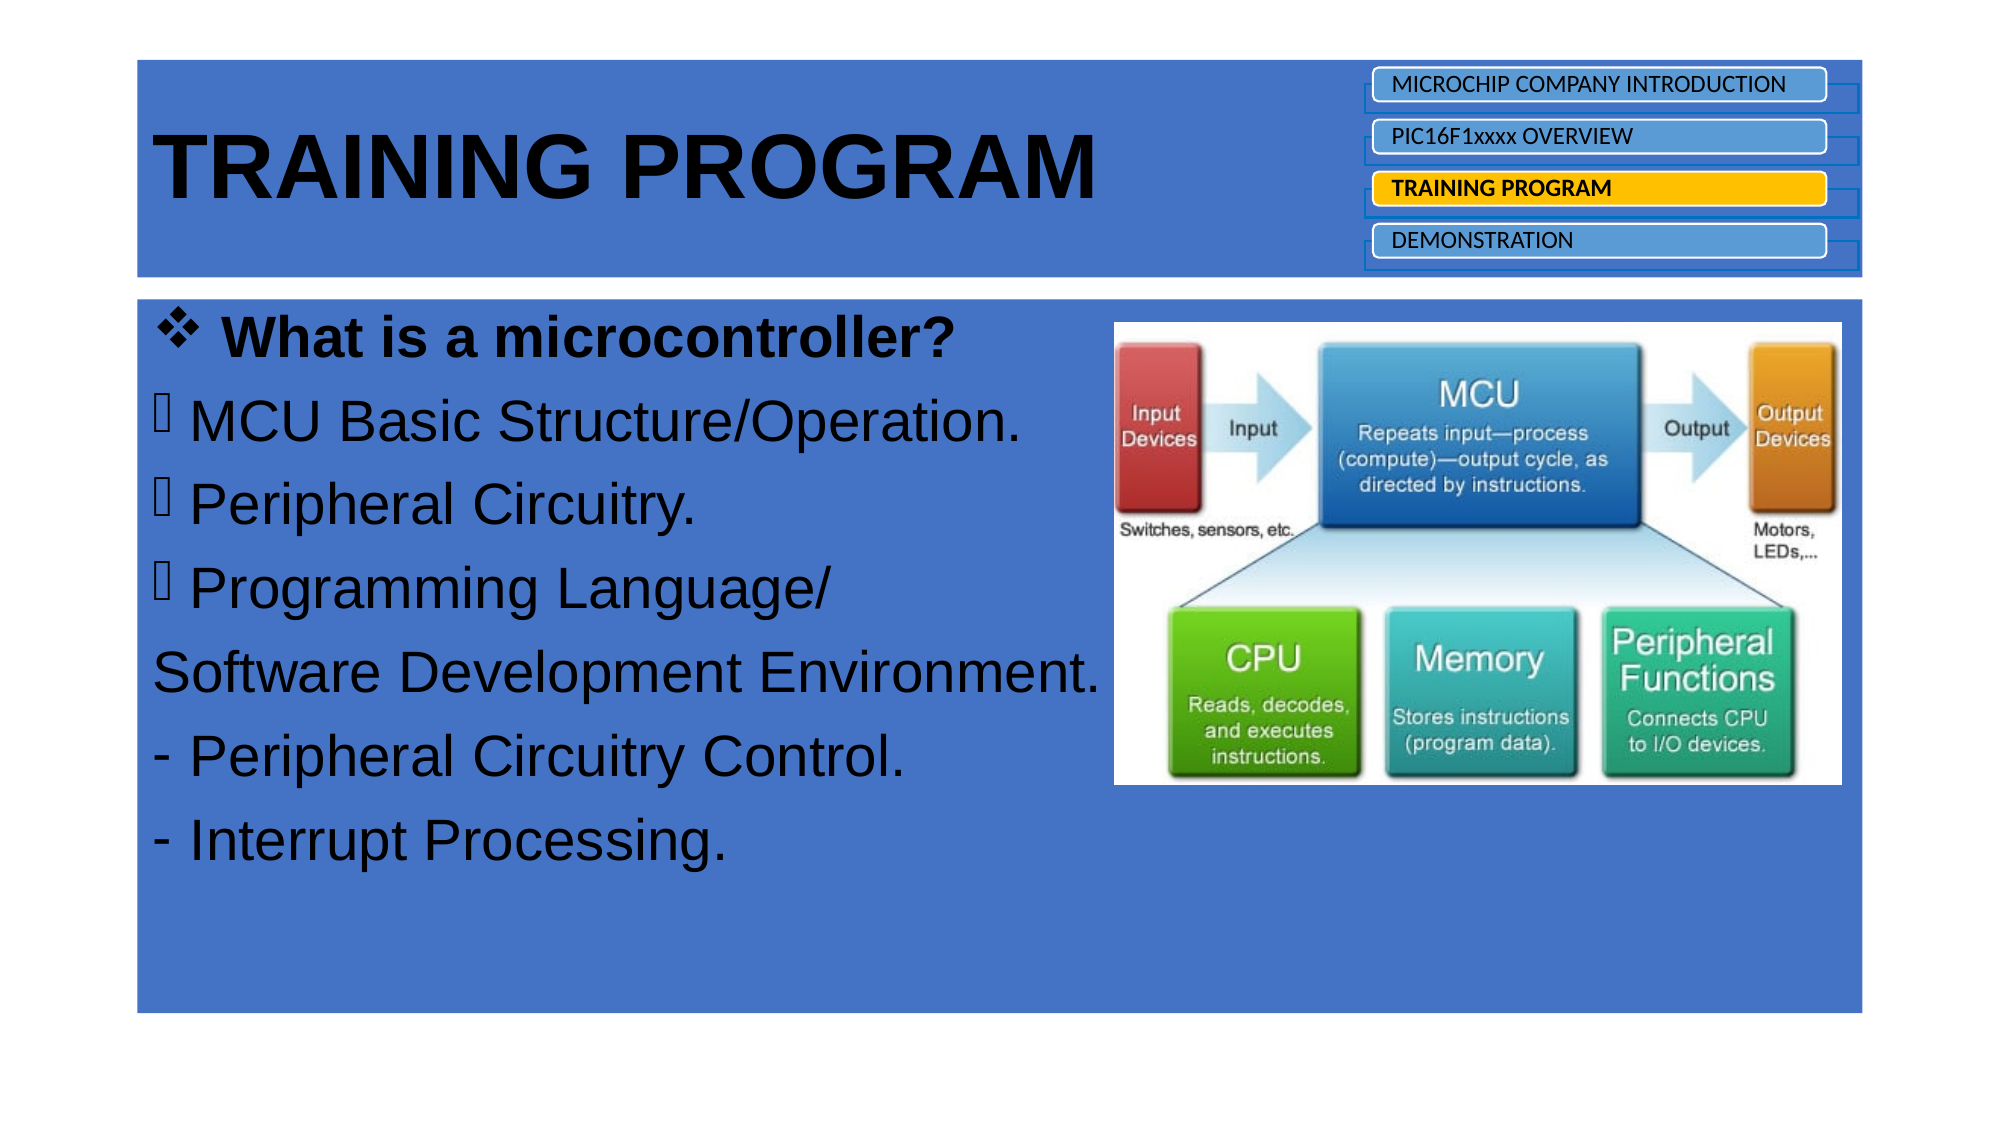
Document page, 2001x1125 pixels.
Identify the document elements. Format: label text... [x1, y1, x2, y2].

title TRAINING PROGRAM [137, 59, 1863, 278]
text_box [1365, 67, 1859, 270]
list What is a microcontroller? MCU Basic Structure/Operation. Peripheral Circuitry. Programming Language/ Software Development Environment. Peripheral Circuitry Control. Interrupt Processing. [137, 299, 1863, 1014]
picture [1113, 322, 1842, 785]
